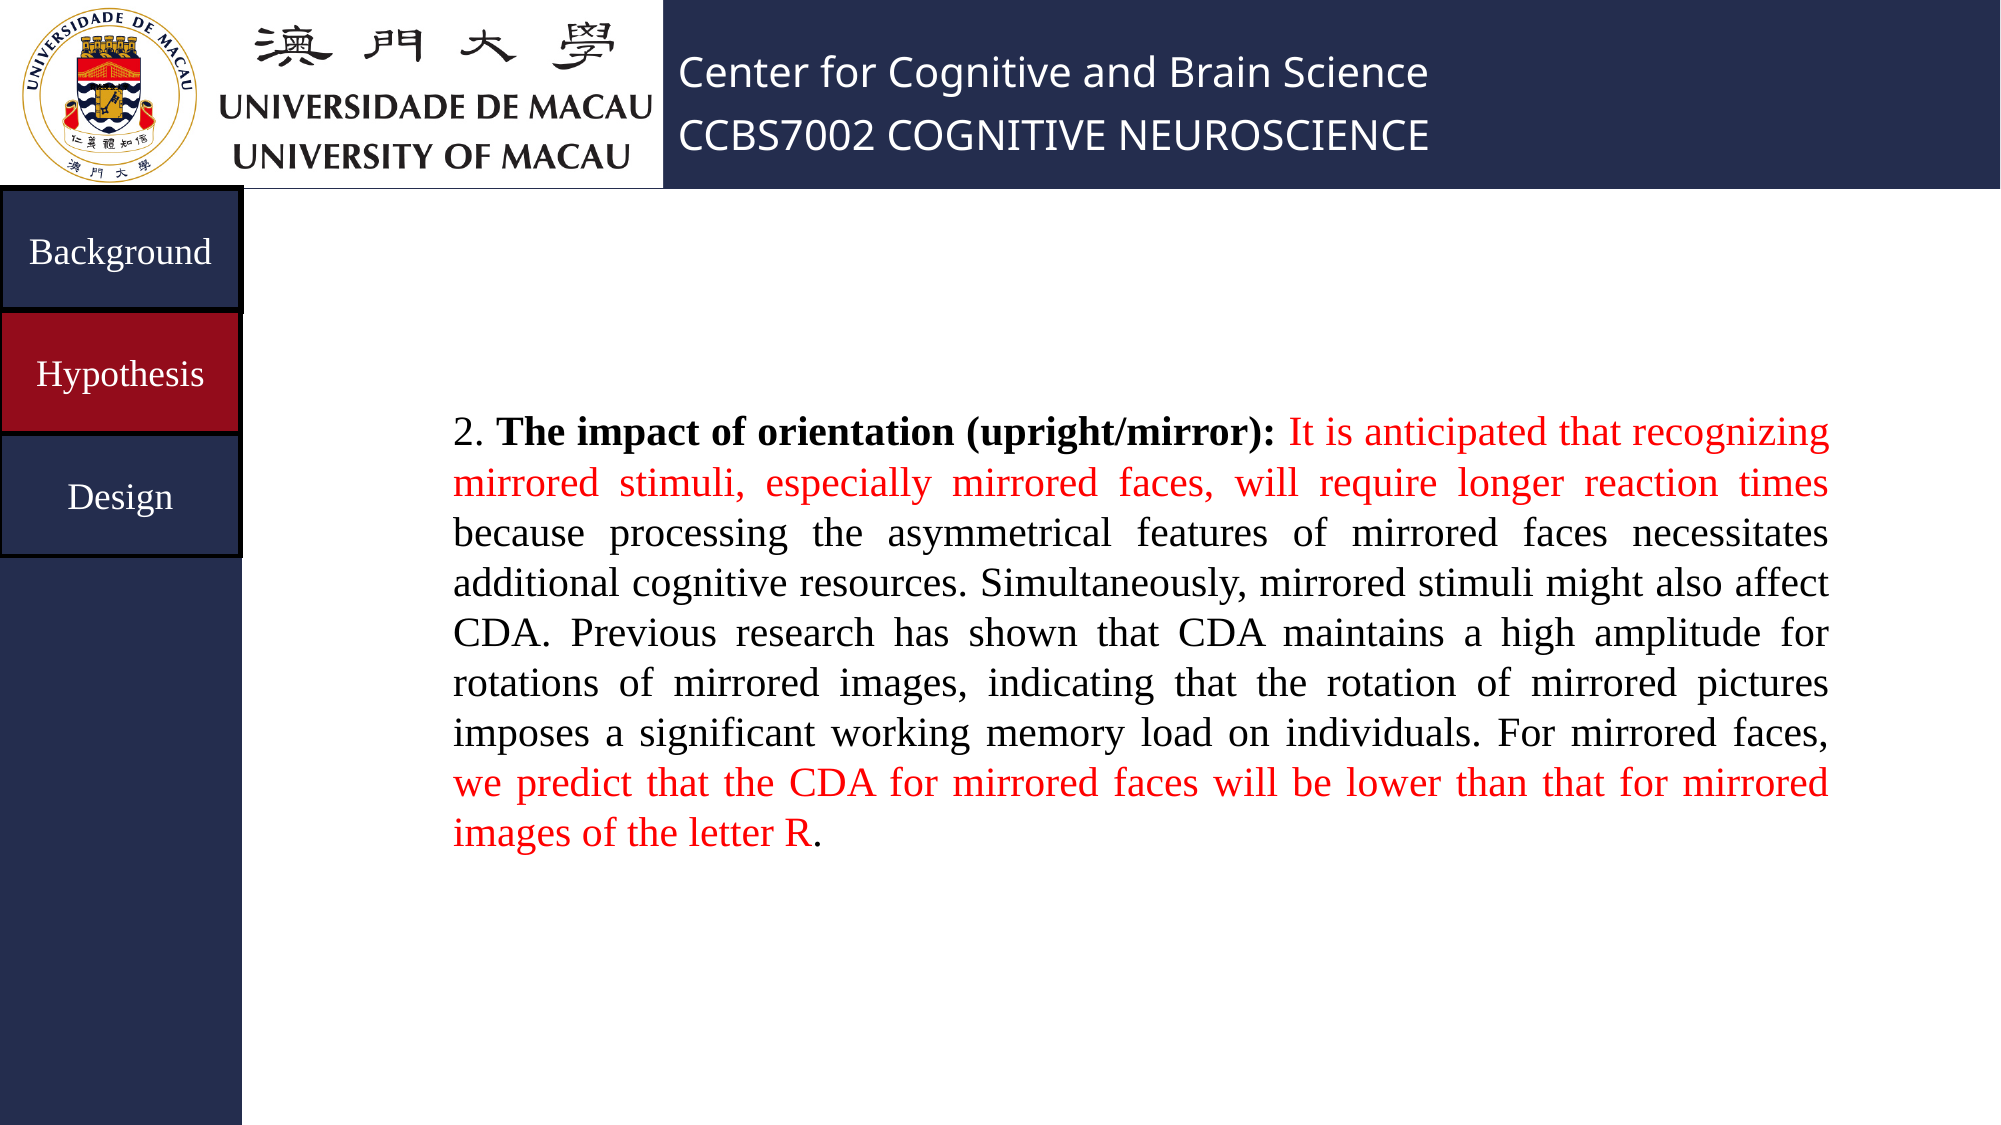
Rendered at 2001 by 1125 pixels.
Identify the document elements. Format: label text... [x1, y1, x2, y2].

picture [0, 0, 664, 188]
text_box 2. The impact of orientation (upright/mirror): It is anticipated that recognizing mirrored stimuli, especially mirrored faces, will require longer reaction times because processing the asymmetrical features of mirrored faces necessitates additional cognitive resources. Simultaneously, mirrored stimuli might also affect CDA. Previous research has shown that CDA maintains a high amplitude for rotations of mirrored images, indicating that the rotation of mirrored pictures imposes a significant working memory load on individuals. For mirrored faces, we predict that the CDA for mirrored faces will be lower than that for mirrored images of the letter R. [438, 396, 1846, 862]
